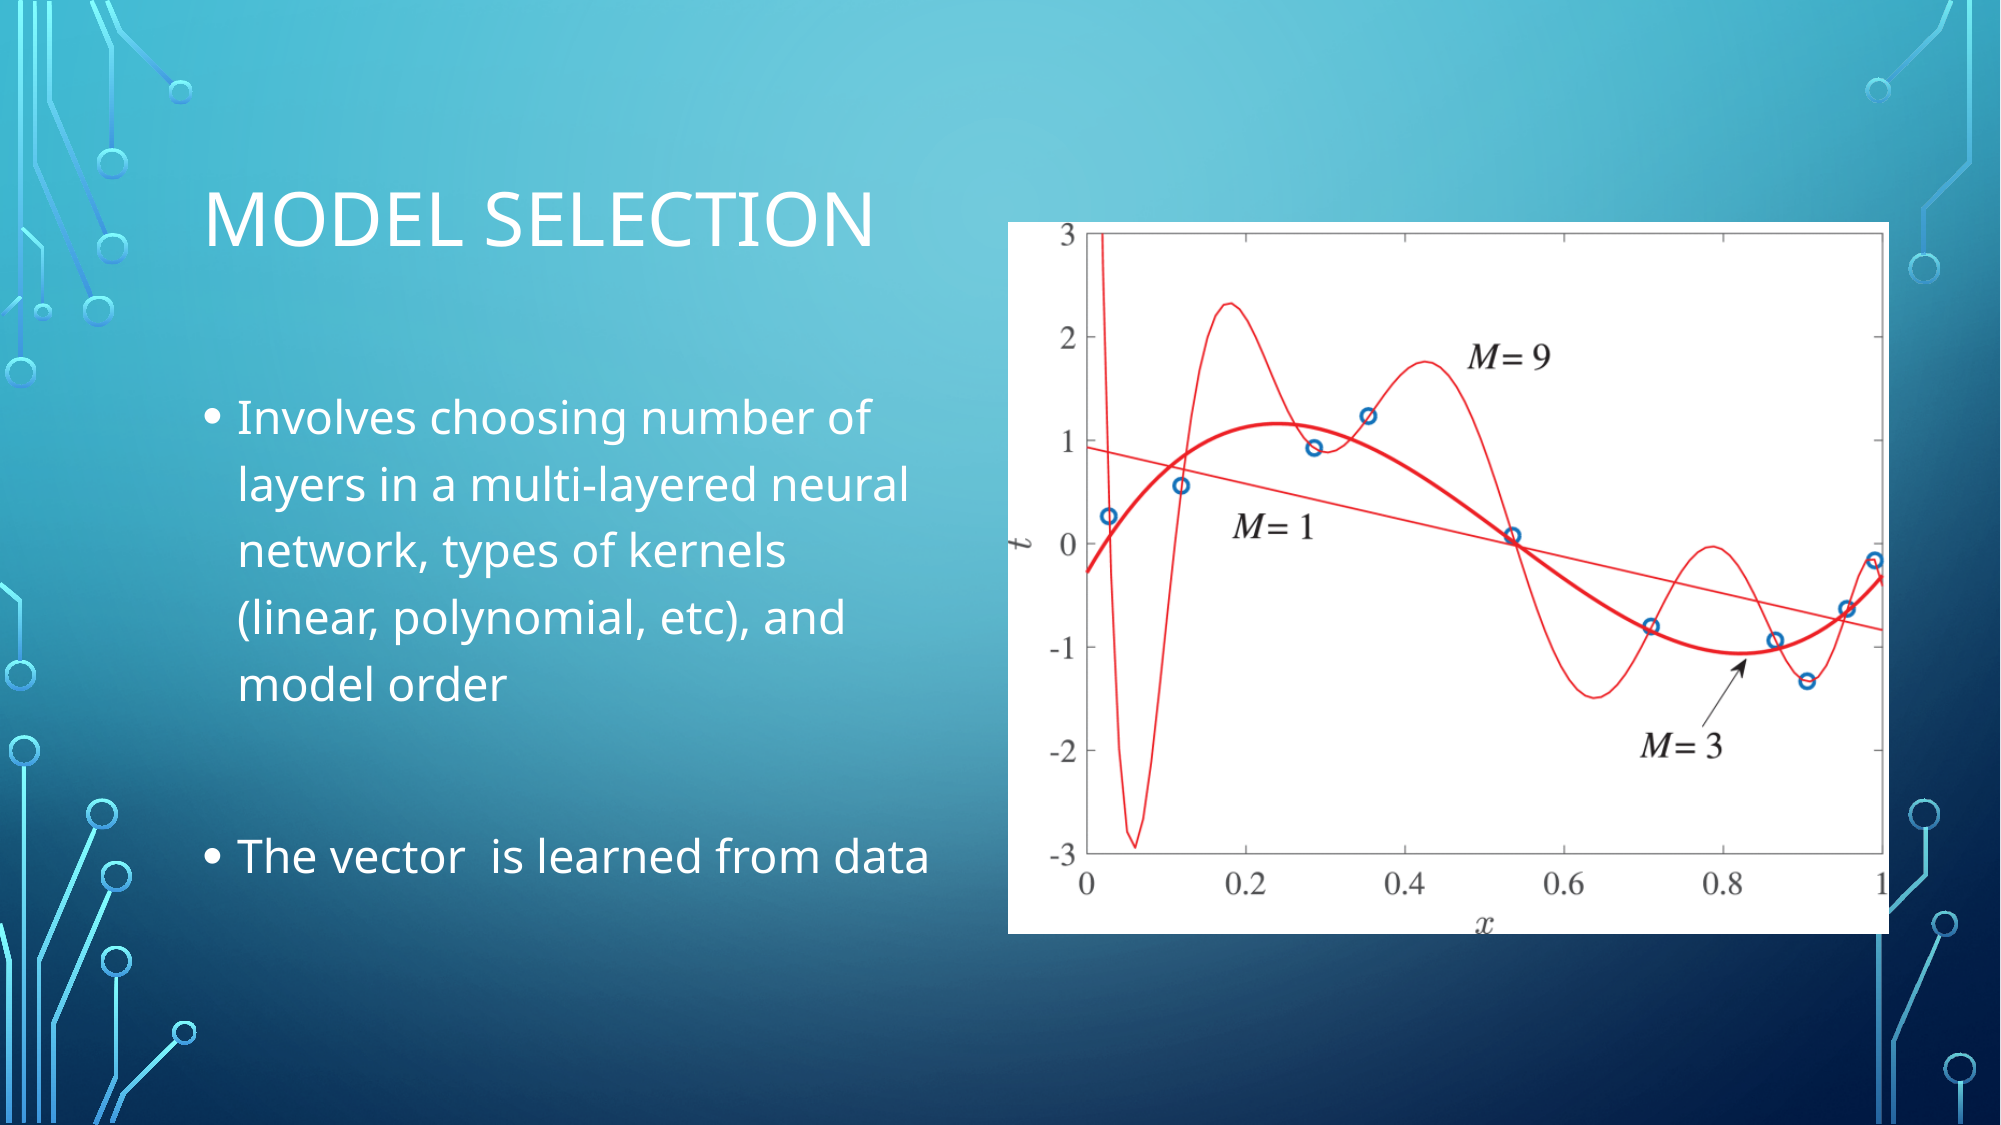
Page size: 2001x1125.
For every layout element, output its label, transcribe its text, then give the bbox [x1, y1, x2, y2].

title Model selection [187, 101, 1813, 344]
picture [1008, 222, 1889, 934]
